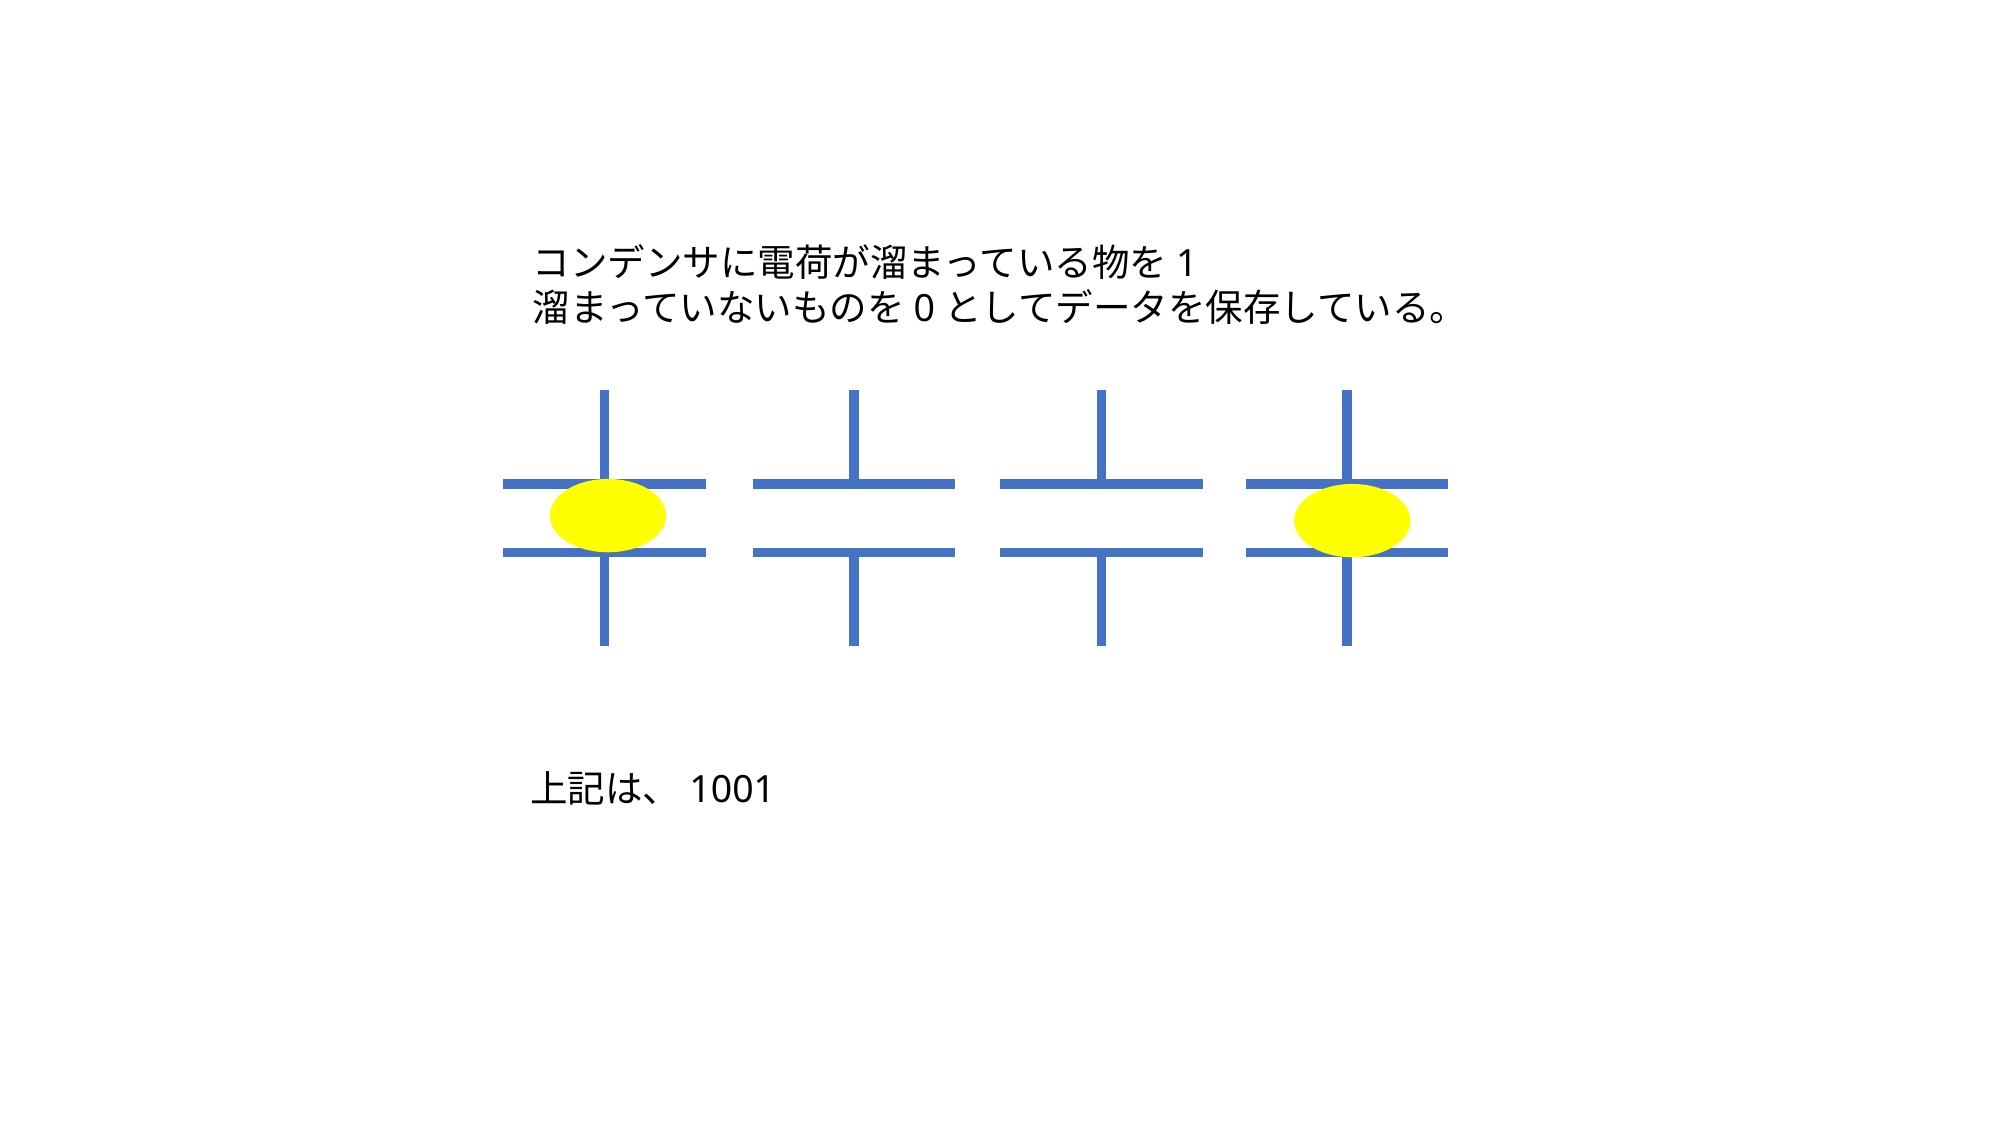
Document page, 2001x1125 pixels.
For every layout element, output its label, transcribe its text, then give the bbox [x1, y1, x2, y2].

text_box [1293, 485, 1412, 552]
text_box [605, 477, 638, 483]
text_box [1348, 553, 1383, 559]
text_box [578, 477, 604, 483]
text_box [548, 485, 668, 552]
text_box [1321, 553, 1347, 559]
text_box コンデンサに電荷が溜まっている物を1 溜まっていないものを0としてデータを保存している。 [518, 231, 1482, 336]
text_box 上記は、1001 [515, 757, 791, 818]
